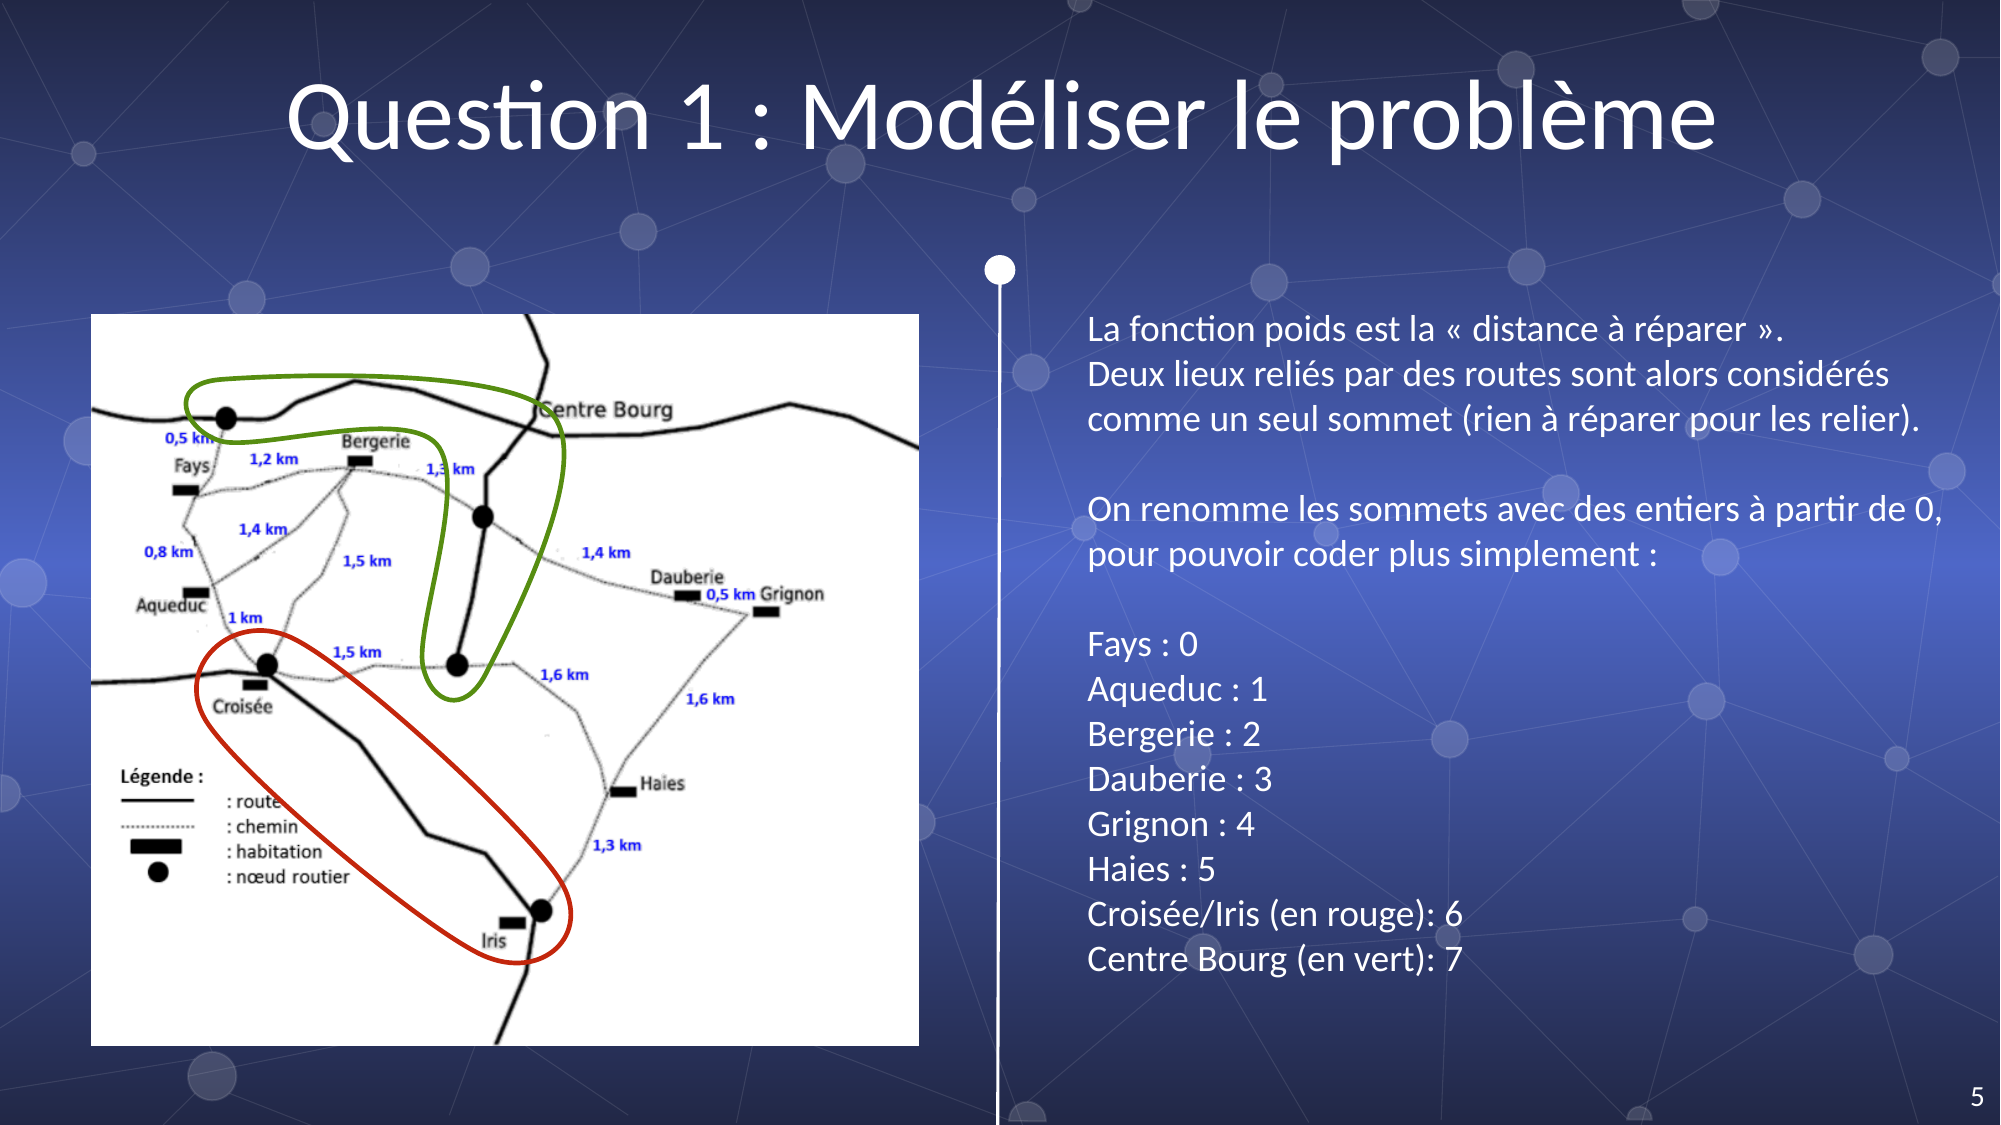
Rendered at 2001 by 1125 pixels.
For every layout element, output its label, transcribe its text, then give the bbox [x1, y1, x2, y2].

slide_number 5 [1550, 1065, 2000, 1125]
text_box [984, 255, 1016, 285]
picture [91, 314, 919, 1046]
text_box La fonction poids est la « distance à réparer ». Deux lieux reliés par des routes sont alors considérés comme un seul sommet (rien à réparer pour les relier). On renomme les sommets avec des entiers à partir de 0, pour pouvoir coder plus simplement : Fays : 0 Aqueduc : 1 Bergerie : 2 Dauberie : 3 Grignon : 4 Haies : 5 Croisée/Iris (en rouge): 6 Centre Bourg (en vert): 7 [1072, 296, 1969, 987]
text_box Question 1 : Modéliser le problème [53, 55, 1952, 175]
